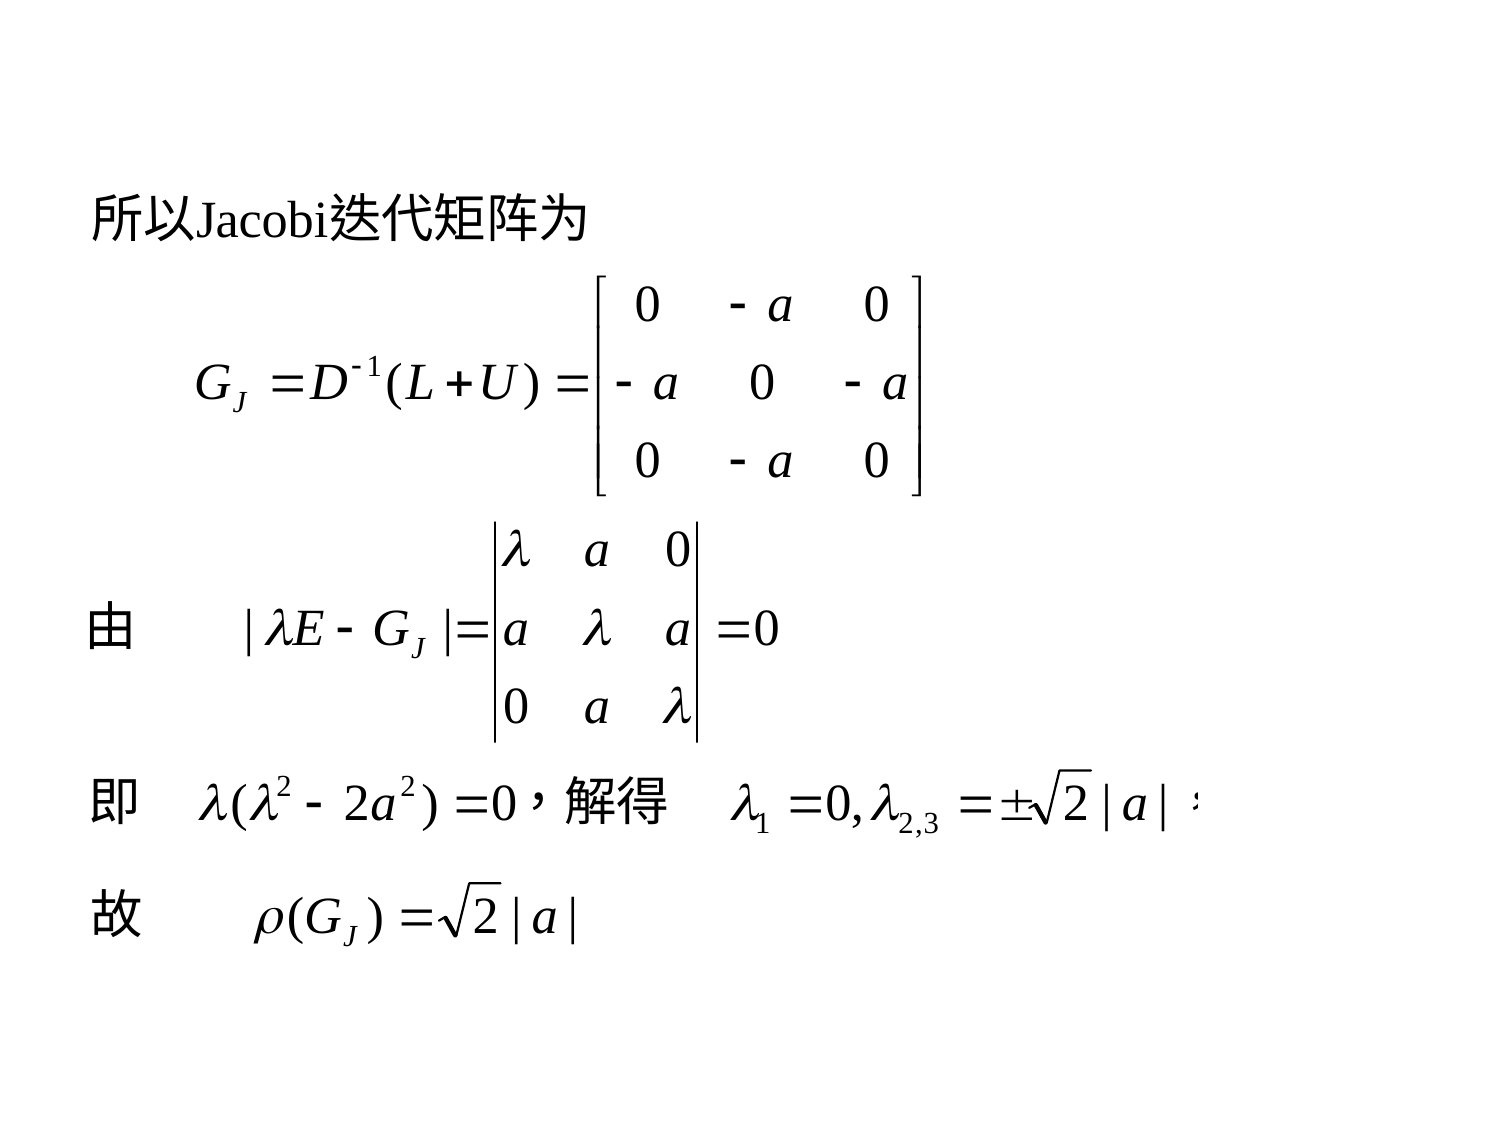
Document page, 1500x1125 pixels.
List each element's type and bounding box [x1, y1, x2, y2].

list [84, 182, 1198, 960]
